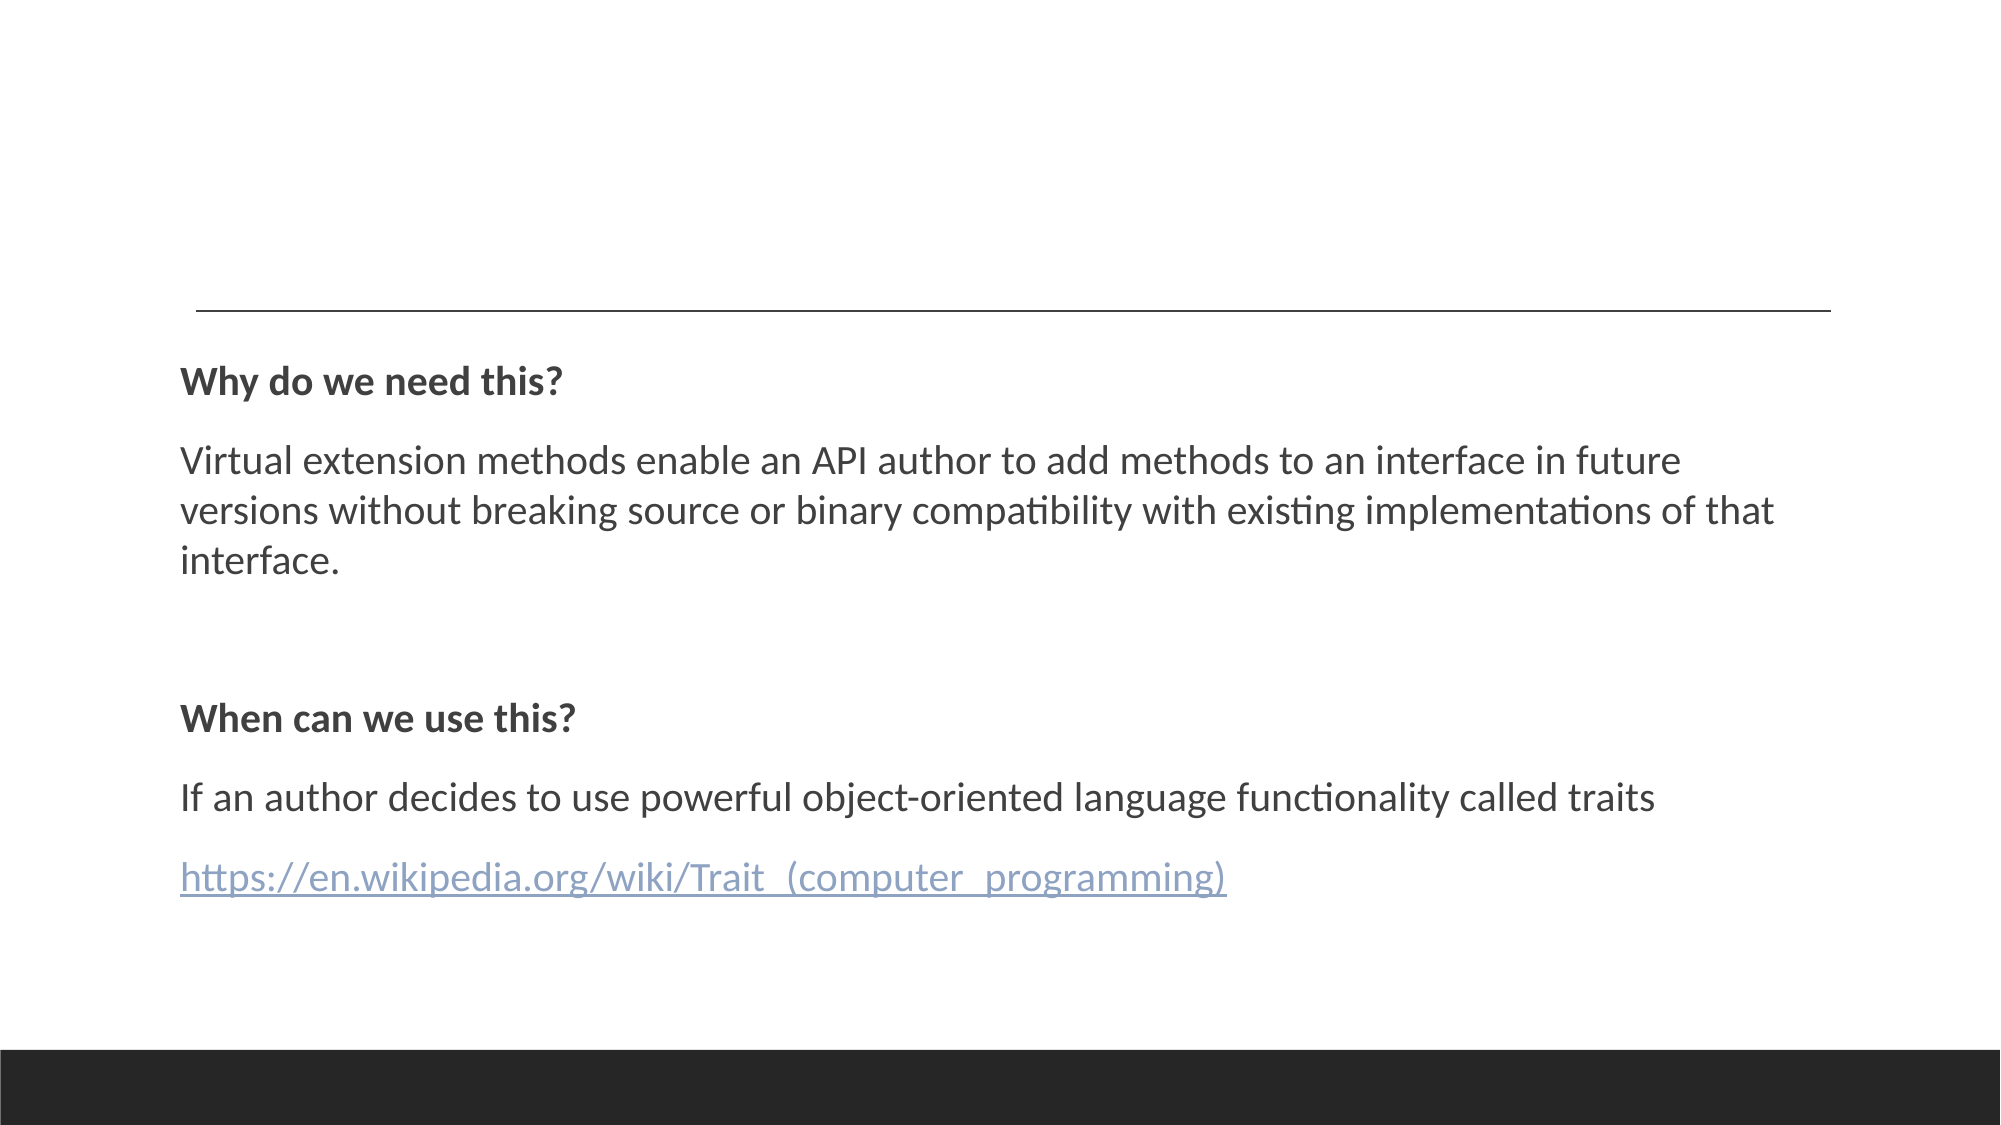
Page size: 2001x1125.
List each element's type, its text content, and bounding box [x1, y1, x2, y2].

list Why do we need this? Virtual extension methods enable an API author to add methods to an interface in future versions without breaking source or binary compatibility with existing implementations of that interface. When can we use this? If an author decides to use powerful object-oriented language functionality called traits https://en.wikipedia.org/wiki/Trait_(computer_programming) [180, 345, 1830, 963]
